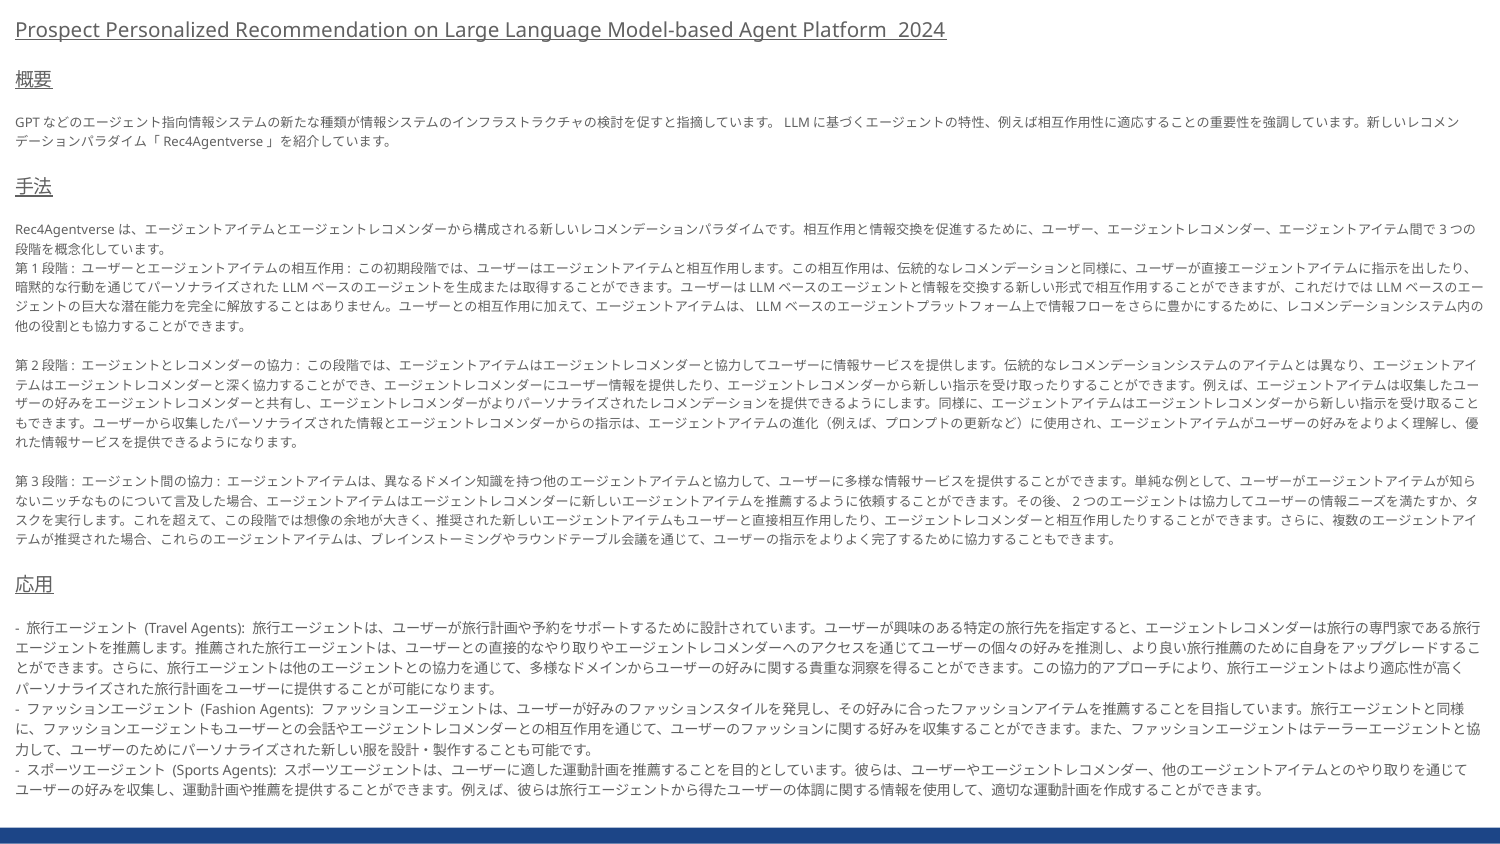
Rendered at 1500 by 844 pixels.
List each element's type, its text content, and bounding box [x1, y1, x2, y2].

list Prospect Personalized Recommendation on Large Language Model-based Agent Platform 2024 概要 GPTなどのエージェント指向情報システムの新たな種類が情報システムのインフラストラクチャの検討を促すと指摘しています。LLMに基づくエージェントの特性、例えば相互作用性に適応することの重要性を強調しています。新しいレコメンデーションパラダイム「Rec4Agentverse」を紹介しています。 手法 Rec4Agentverseは、エージェントアイテムとエージェントレコメンダーから構成される新しいレコメンデーションパラダイムです。相互作用と情報交換を促進するために、ユーザー、エージェントレコメンダー、エージェントアイテム間で3つの段階を概念化しています。 第1段階: ユーザーとエージェントアイテムの相互作用: この初期段階では、ユーザーはエージェントアイテムと相互作用します。この相互作用は、伝統的なレコメンデーションと同様に、ユーザーが直接エージェントアイテムに指示を出したり、暗黙的な行動を通じてパーソナライズされたLLMベースのエージェントを生成または取得することができます。ユーザーはLLMベースのエージェントと情報を交換する新しい形式で相互作用することができますが、これだけではLLMベースのエージェントの巨大な潜在能力を完全に解放することはありません。ユーザーとの相互作用に加えて、エージェントアイテムは、LLMベースのエージェントプラットフォーム上で情報フローをさらに豊かにするために、レコメンデーションシステム内の他の役割とも協力することができます。 第2段階: エージェントとレコメンダーの協力: この段階では、エージェントアイテムはエージェントレコメンダーと協力してユーザーに情報サービスを提供します。伝統的なレコメンデーションシステムのアイテムとは異なり、エージェントアイテムはエージェントレコメンダーと深く協力することができ、エージェントレコメンダーにユーザー情報を提供したり、エージェントレコメンダーから新しい指示を受け取ったりすることができます。例えば、エージェントアイテムは収集したユーザーの好みをエージェントレコメンダーと共有し、エージェントレコメンダーがよりパーソナライズされたレコメンデーションを提供できるようにします。同様に、エージェントアイテムはエージェントレコメンダーから新しい指示を受け取ることもできます。ユーザーから収集したパーソナライズされた情報とエージェントレコメンダーからの指示は、エージェントアイテムの進化（例えば、プロンプトの更新など）に使用され、エージェントアイテムがユーザーの好みをよりよく理解し、優れた情報サービスを提供できるようになります。 第3段階: エージェント間の協力: エージェントアイテムは、異なるドメイン知識を持つ他のエージェントアイテムと協力して、ユーザーに多様な情報サービスを提供することができます。単純な例として、ユーザーがエージェントアイテムが知らないニッチなものについて言及した場合、エージェントアイテムはエージェントレコメンダーに新しいエージェントアイテムを推薦するように依頼することができます。その後、2つのエージェントは協力してユーザーの情報ニーズを満たすか、タスクを実行します。これを超えて、この段階では想像の余地が大きく、推奨された新しいエージェントアイテムもユーザーと直接相互作用したり、エージェントレコメンダーと相互作用したりすることができます。さらに、複数のエージェントアイテムが推奨された場合、これらのエージェントアイテムは、ブレインストーミングやラウンドテーブル会議を通じて、ユーザーの指示をよりよく完了するために協力することもできます。 応用 - 旅行エージェント (Travel Agents): 旅行エージェントは、ユーザーが旅行計画や予約をサポートするために設計されています。ユーザーが興味のある特定の旅行先を指定すると、エージェントレコメンダーは旅行の専門家である旅行エージェントを推薦します。推薦された旅行エージェントは、ユーザーとの直接的なやり取りやエージェントレコメンダーへのアクセスを通じてユーザーの個々の好みを推測し、より良い旅行推薦のために自身をアップグレードすることができます。さらに、旅行エージェントは他のエージェントとの協力を通じて、多様なドメインからユーザーの好みに関する貴重な洞察を得ることができます。この協力的アプローチにより、旅行エージェントはより適応性が高くパーソナライズされた旅行計画をユーザーに提供することが可能になります。 - ファッションエージェント (Fashion Agents): ファッションエージェントは、ユーザーが好みのファッションスタイルを発見し、その好みに合ったファッションアイテムを推薦することを目指しています。旅行エージェントと同様に、ファッションエージェントもユーザーとの会話やエージェントレコメンダーとの相互作用を通じて、ユーザーのファッションに関する好みを収集することができます。また、ファッションエージェントはテーラーエージェントと協力して、ユーザーのためにパーソナライズされた新しい服を設計・製作することも可能です。 - スポーツエージェント (Sports Agents): スポーツエージェントは、ユーザーに適した運動計画を推薦することを目的としています。彼らは、ユーザーやエージェントレコメンダー、他のエージェントアイテムとのやり取りを通じてユーザーの好みを収集し、運動計画や推薦を提供することができます。例えば、彼らは旅行エージェントから得たユーザーの体調に関する情報を使用して、適切な運動計画を作成することができます。 [0, 0, 1500, 829]
